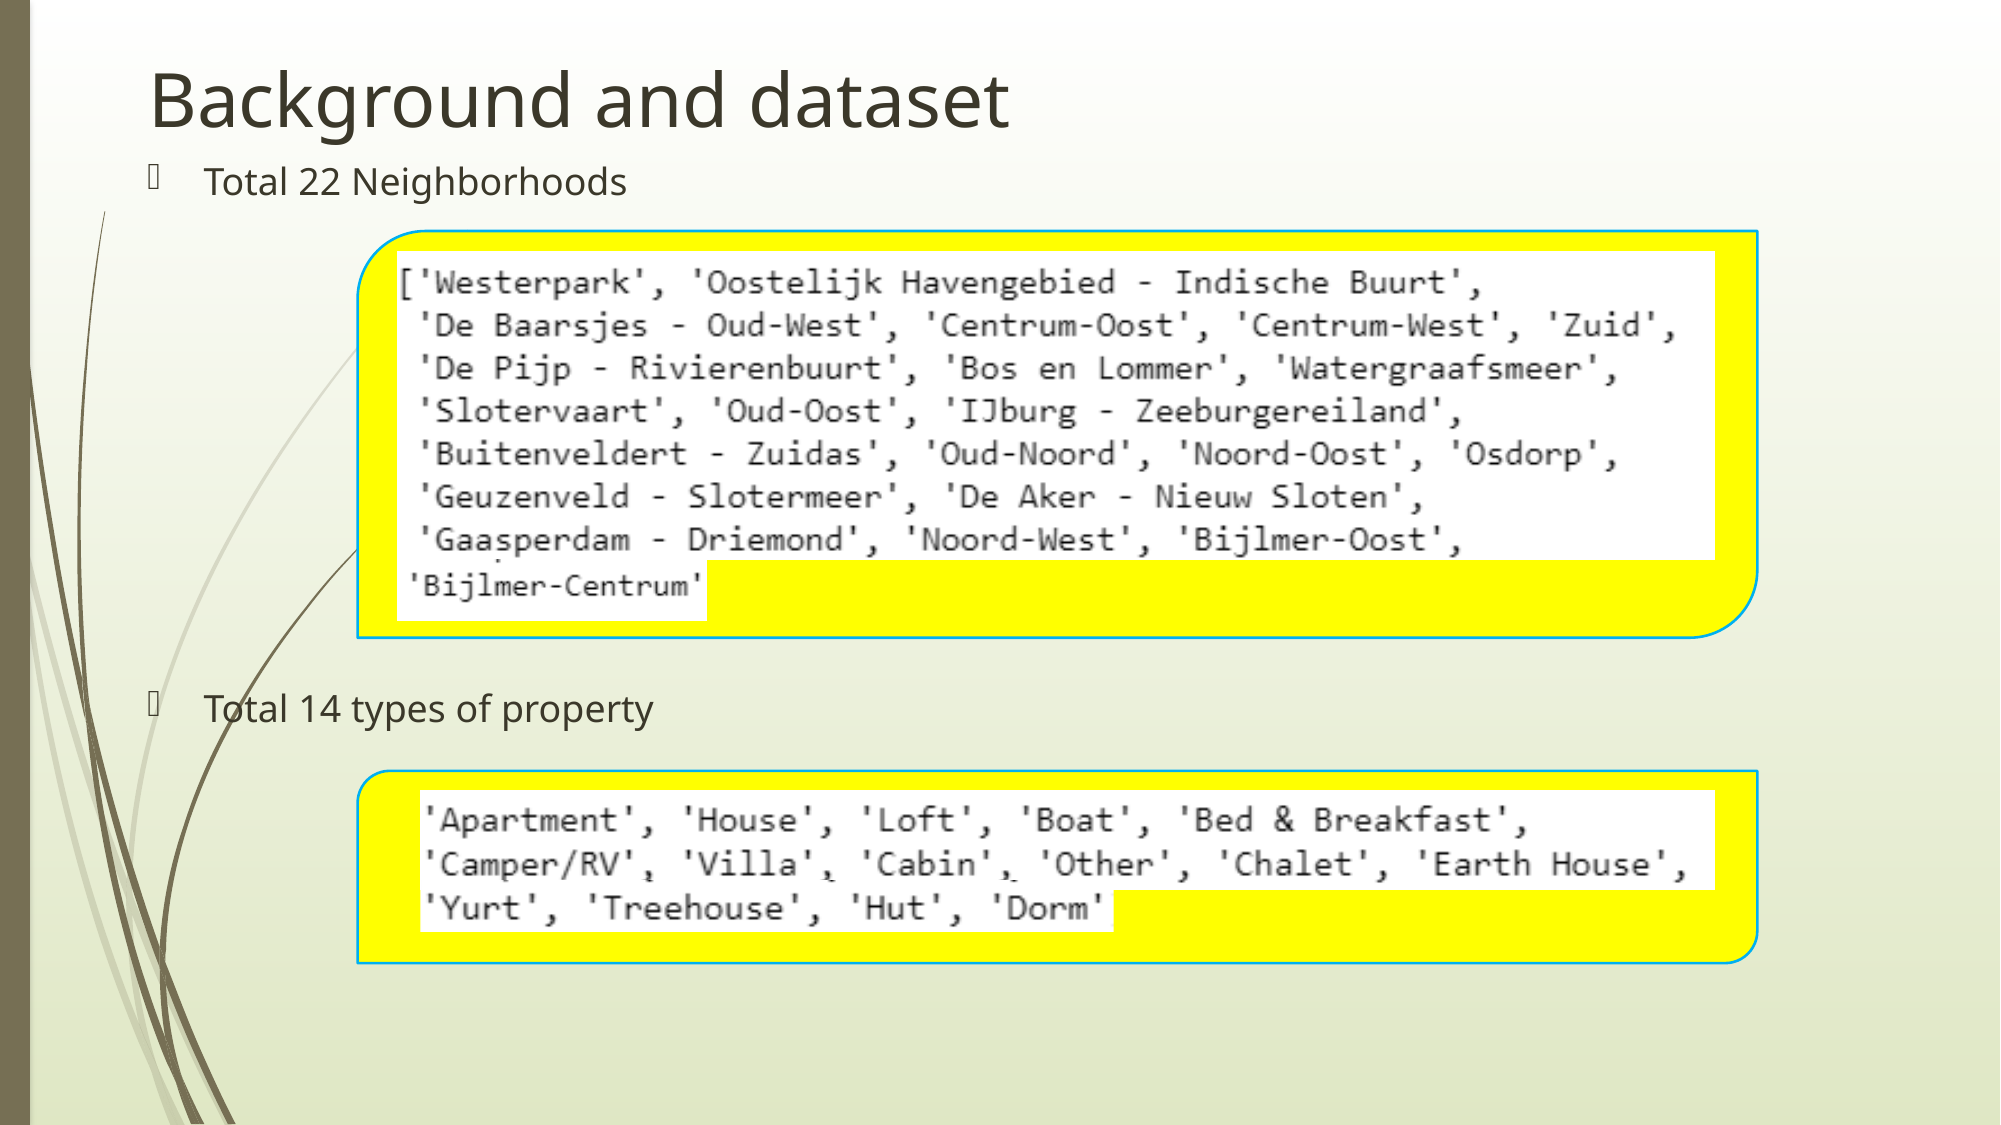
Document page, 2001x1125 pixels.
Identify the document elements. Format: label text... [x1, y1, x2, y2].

picture [397, 251, 1715, 621]
picture [419, 790, 1715, 932]
text_box [356, 229, 1759, 640]
text_box [356, 769, 1759, 965]
list Total 22 Neighborhoods Total 14 types of property [132, 90, 1866, 944]
title Background and dataset [133, 45, 1867, 233]
